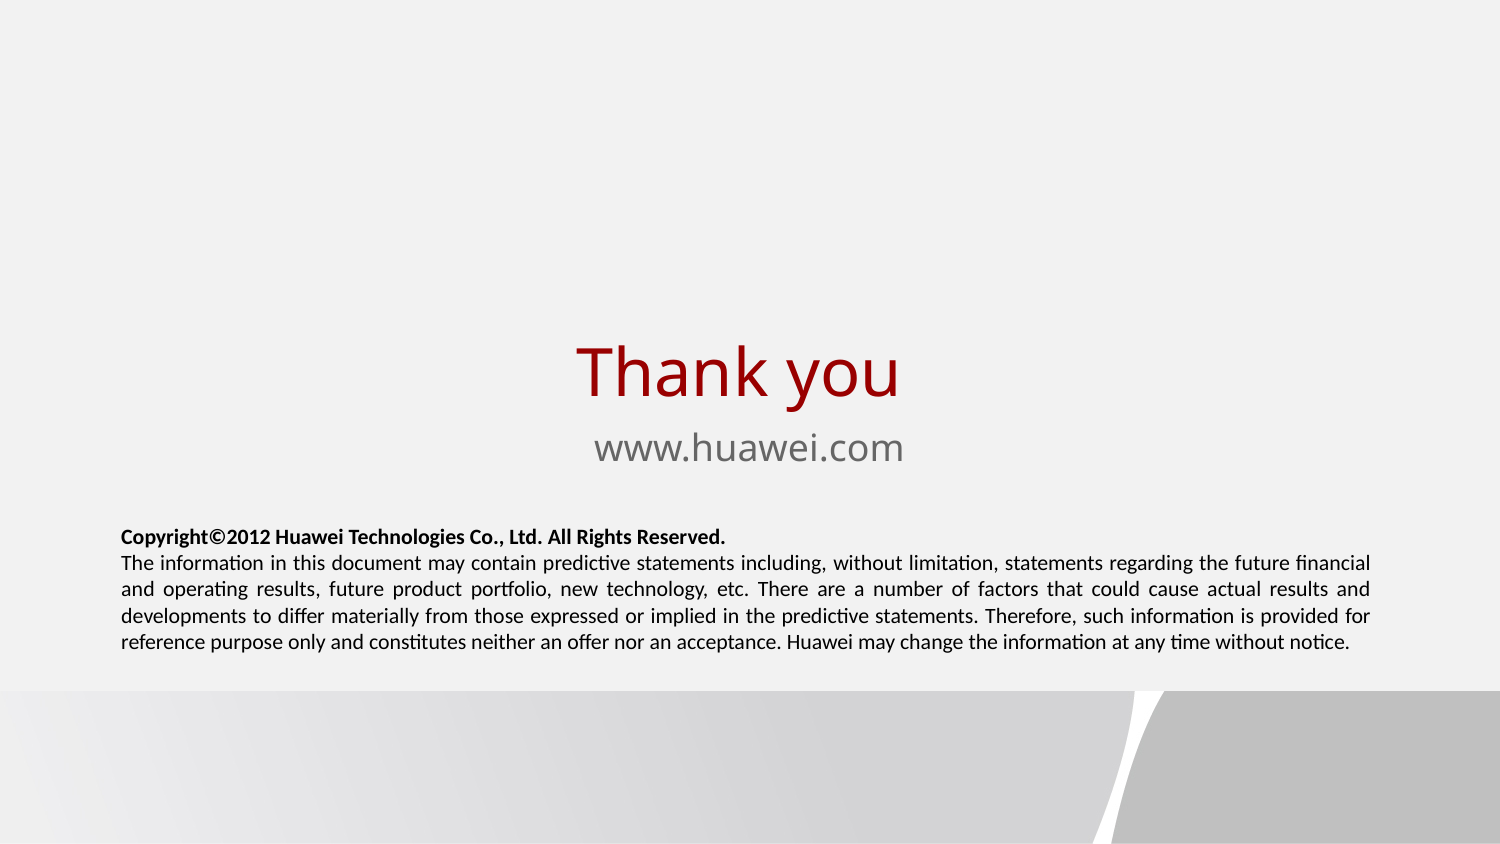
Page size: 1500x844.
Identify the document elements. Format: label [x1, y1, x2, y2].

picture [0, 691, 1500, 844]
